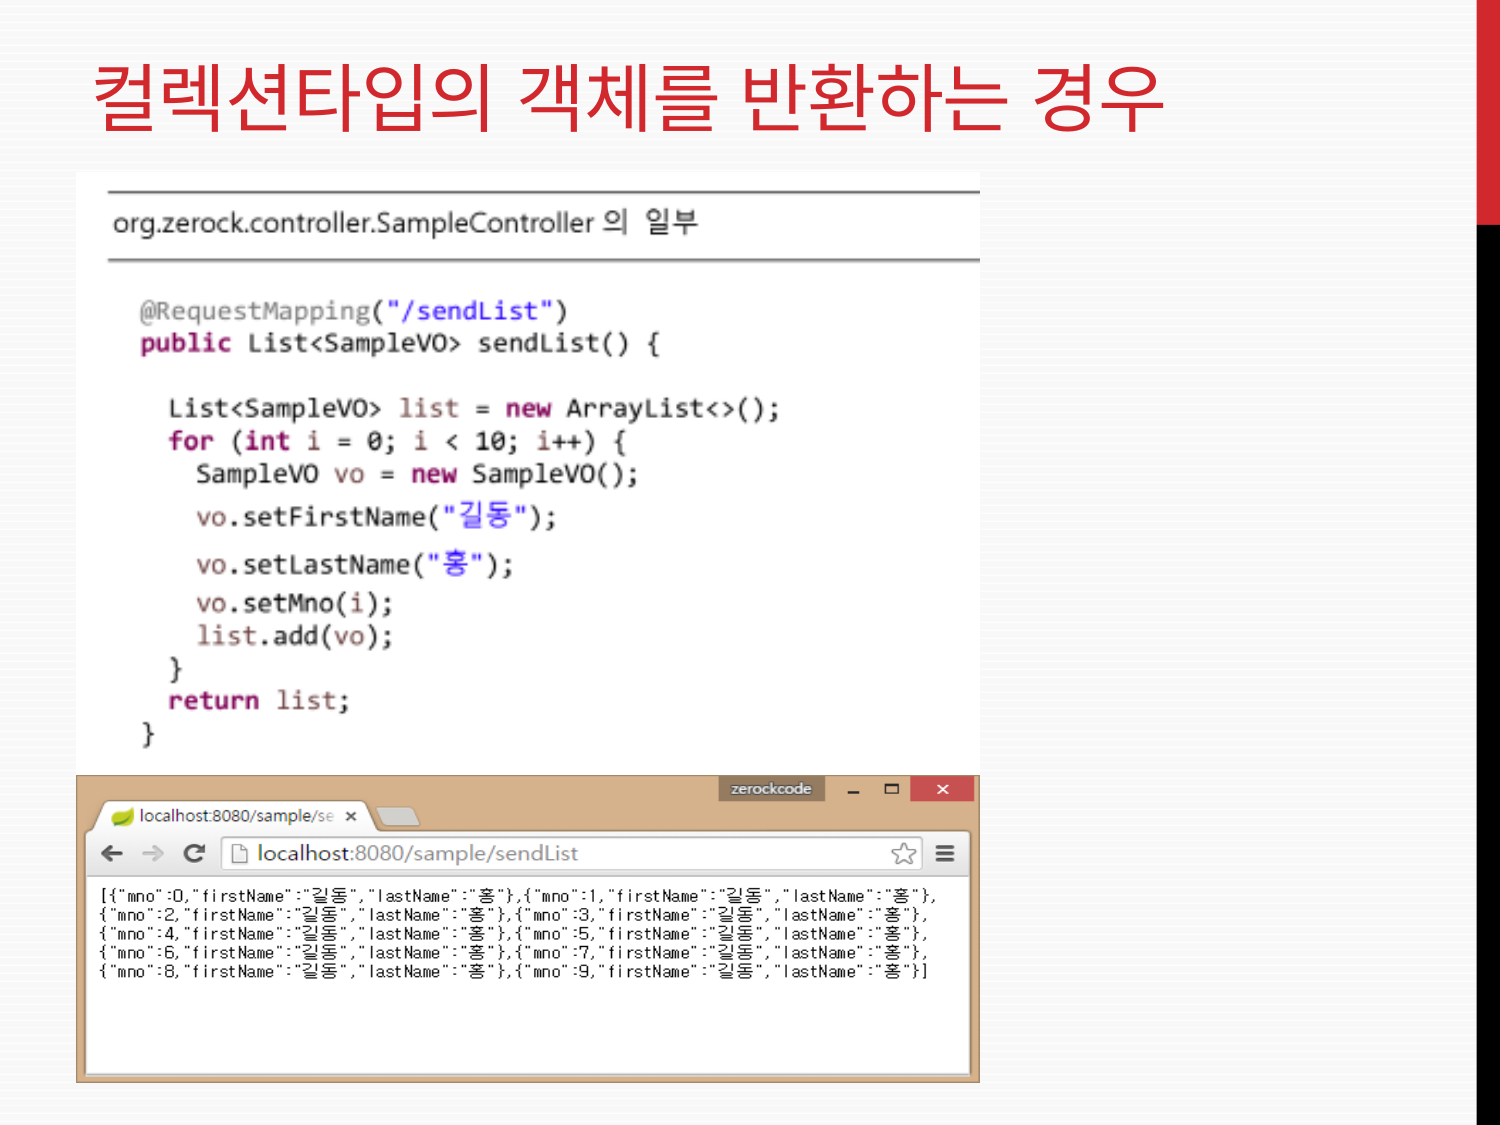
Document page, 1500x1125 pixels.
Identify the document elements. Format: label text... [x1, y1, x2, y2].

picture [76, 172, 980, 1083]
title 컬렉션타입의 객체를 반환하는 경우 [75, 25, 1329, 149]
